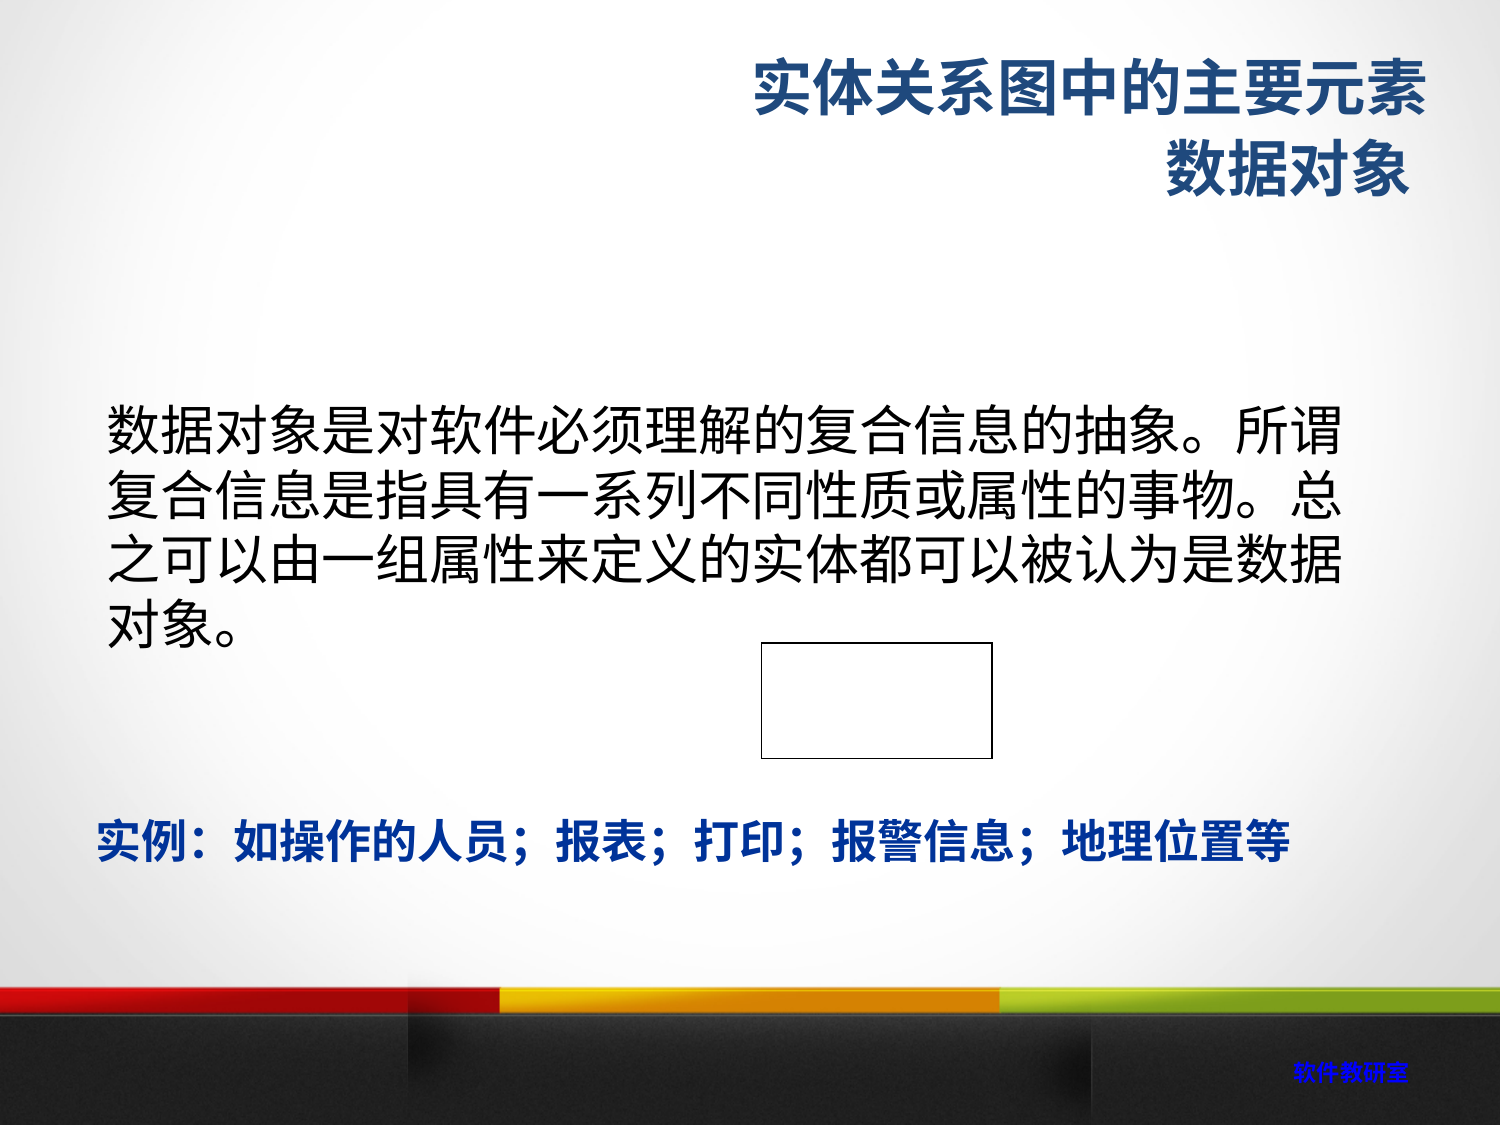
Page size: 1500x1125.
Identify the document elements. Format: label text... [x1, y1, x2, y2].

text_box 实例：如操作的人员；报表；打印；报警信息；地理位置等 [80, 804, 1443, 931]
picture [0, 0, 1500, 1125]
text_box 数据对象是对软件必须理解的复合信息的抽象。所谓复合信息是指具有一系列不同性质或属性的事物。总之可以由一组属性来定义的实体都可以被认为是数据对象。 [92, 389, 1373, 820]
text_box [761, 643, 993, 759]
text_box 实体关系图中的主要元素数据对象 [703, 60, 1443, 194]
slide_number 软件教研室 [1074, 1042, 1425, 1103]
